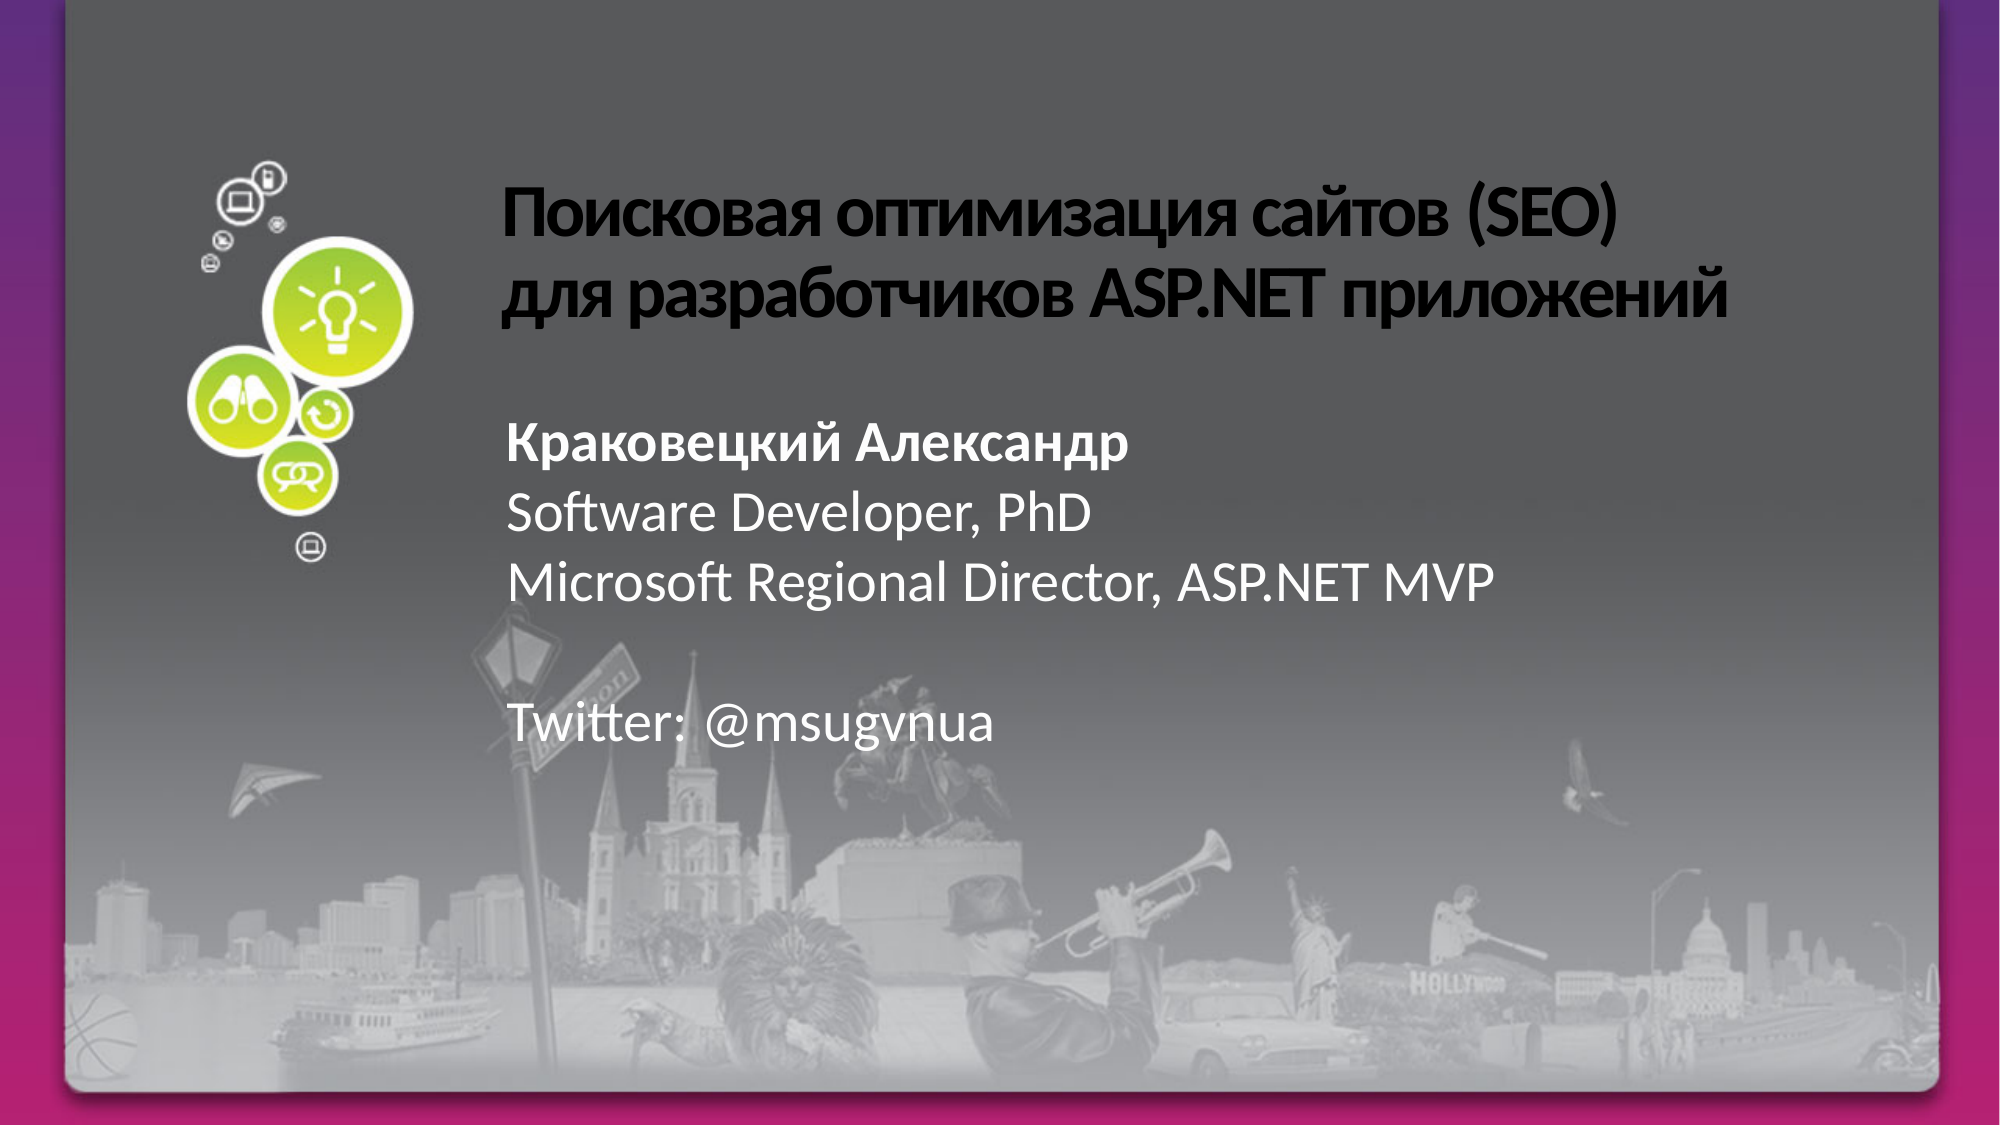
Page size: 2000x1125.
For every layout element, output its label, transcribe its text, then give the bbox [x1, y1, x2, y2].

title Поисковая оптимизация сайтов (SEO) для разработчиков ASP.NET приложений [501, 71, 1859, 335]
subtitle Краковецкий Александр Software Developer, PhD Microsoft Regional Director, ASP.NET MVP Twitter: @msugvnua [506, 333, 1840, 674]
picture [0, 0, 2000, 1125]
